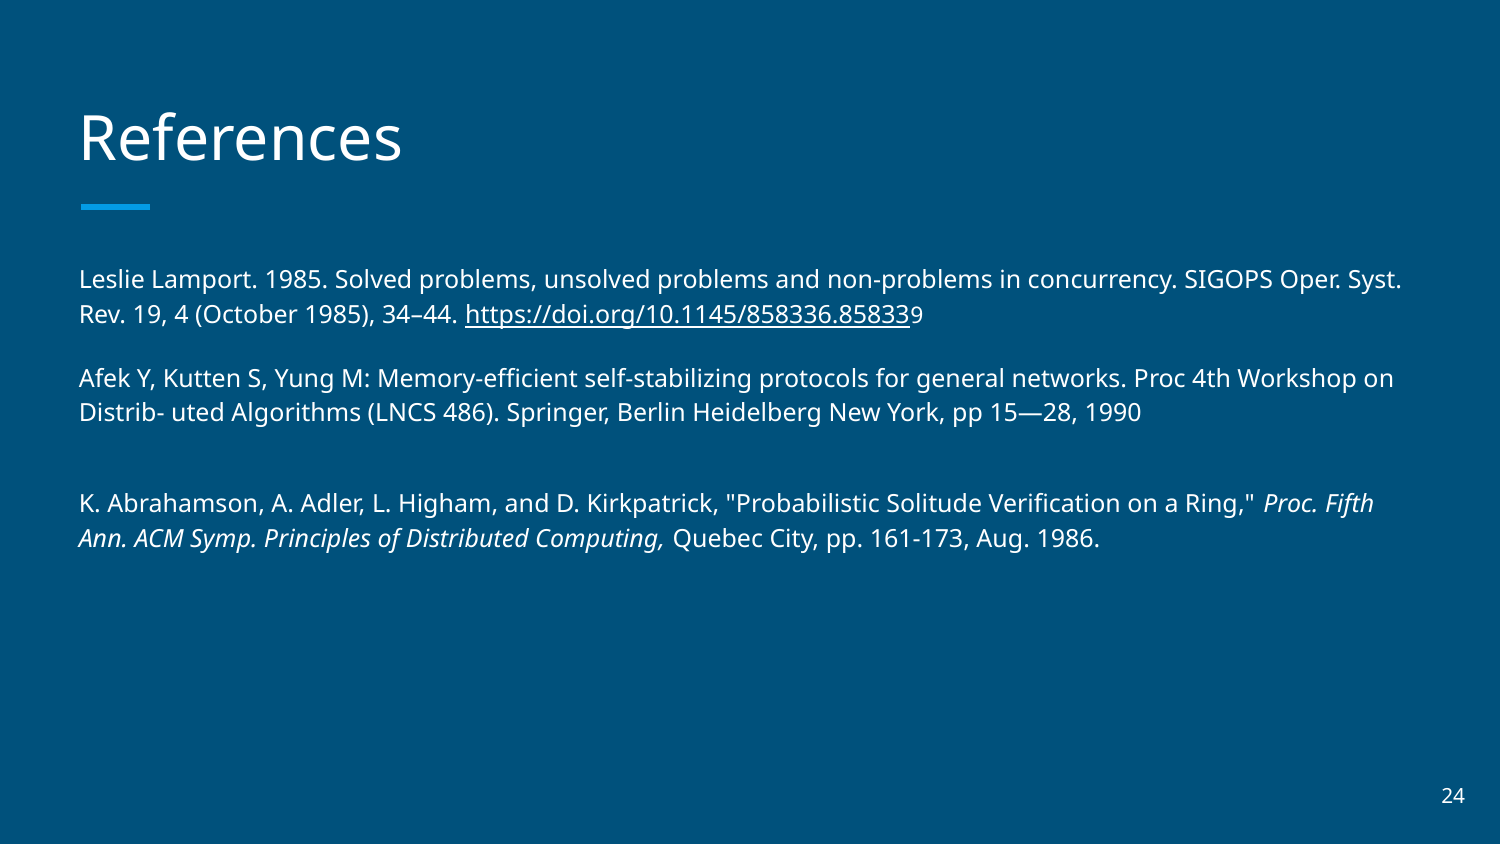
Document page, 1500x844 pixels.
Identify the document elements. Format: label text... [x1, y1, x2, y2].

slide_number 24 [1389, 764, 1480, 830]
title References [63, 75, 1437, 188]
list Leslie Lamport. 1985. Solved problems, unsolved problems and non-problems in concurrency. SIGOPS Oper. Syst. Rev. 19, 4 (October 1985), 34–44. https://doi.org/10.1145/858336.858339 Afek Y, Kutten S, Yung M: Memory-efficient self-stabilizing protocols for general networks. Proc 4th Workshop on Distrib- uted Algorithms (LNCS 486). Springer, Berlin Heidelberg New York, pp 15—28, 1990 K. Abrahamson, A. Adler, L. Higham, and D. Kirkpatrick, "Probabilistic Solitude Verification on a Ring," Proc. Fifth Ann. ACM Symp. Principles of Distributed Computing, Quebec City, pp. 161-173, Aug. 1986. [63, 244, 1437, 750]
